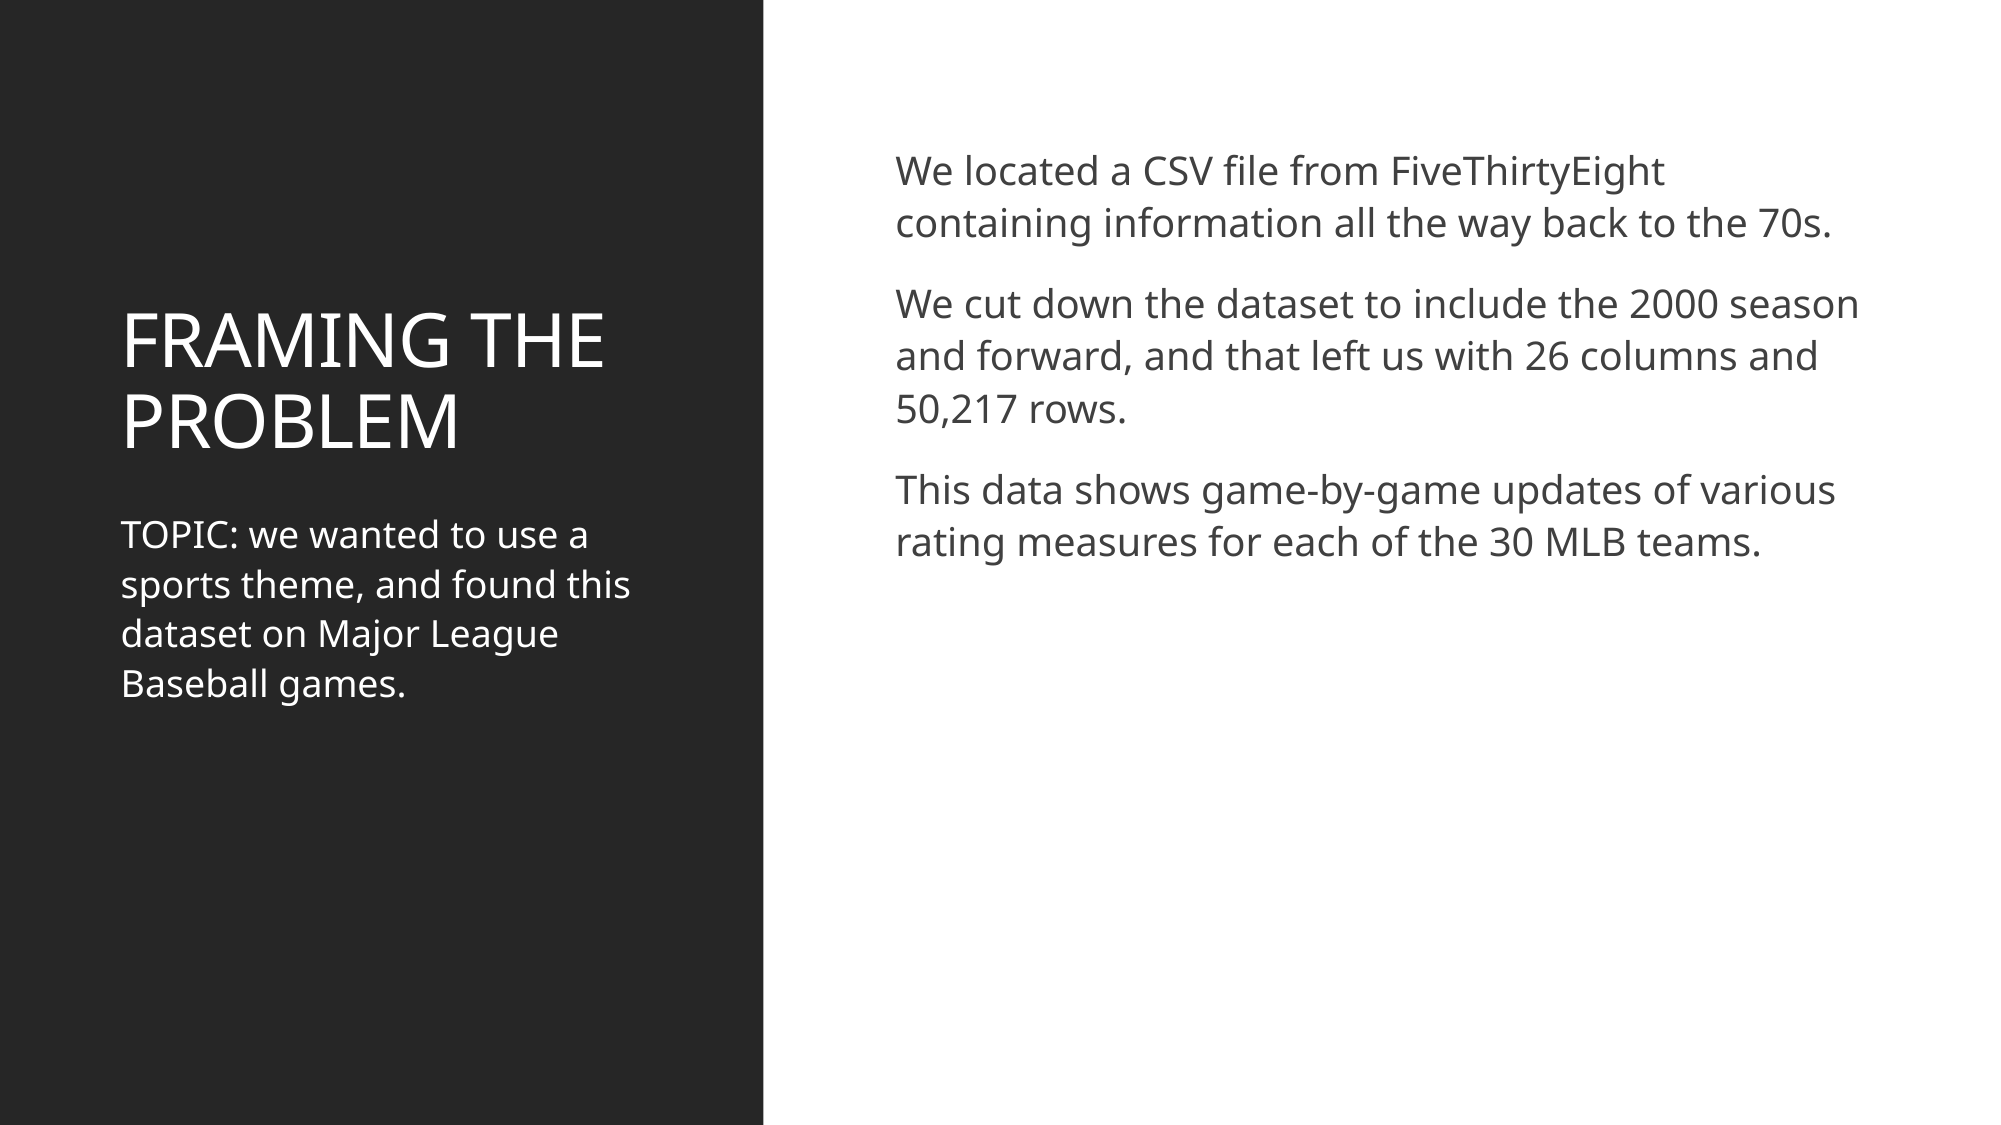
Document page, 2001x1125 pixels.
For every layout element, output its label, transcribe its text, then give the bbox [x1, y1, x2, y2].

list TOPIC: we wanted to use a sports theme, and found this dataset on Major League Baseball games. [105, 499, 683, 1002]
list We located a CSV file from FiveThirtyEight containing information all the way back to the 70s. We cut down the dataset to include the 2000 season and forward, and that left us with 26 columns and 50,217 rows. This data shows game-by-game updates of various rating measures for each of the 30 MLB teams. [895, 133, 1868, 1002]
title FRAMING THE PROBLEM [105, 128, 683, 473]
